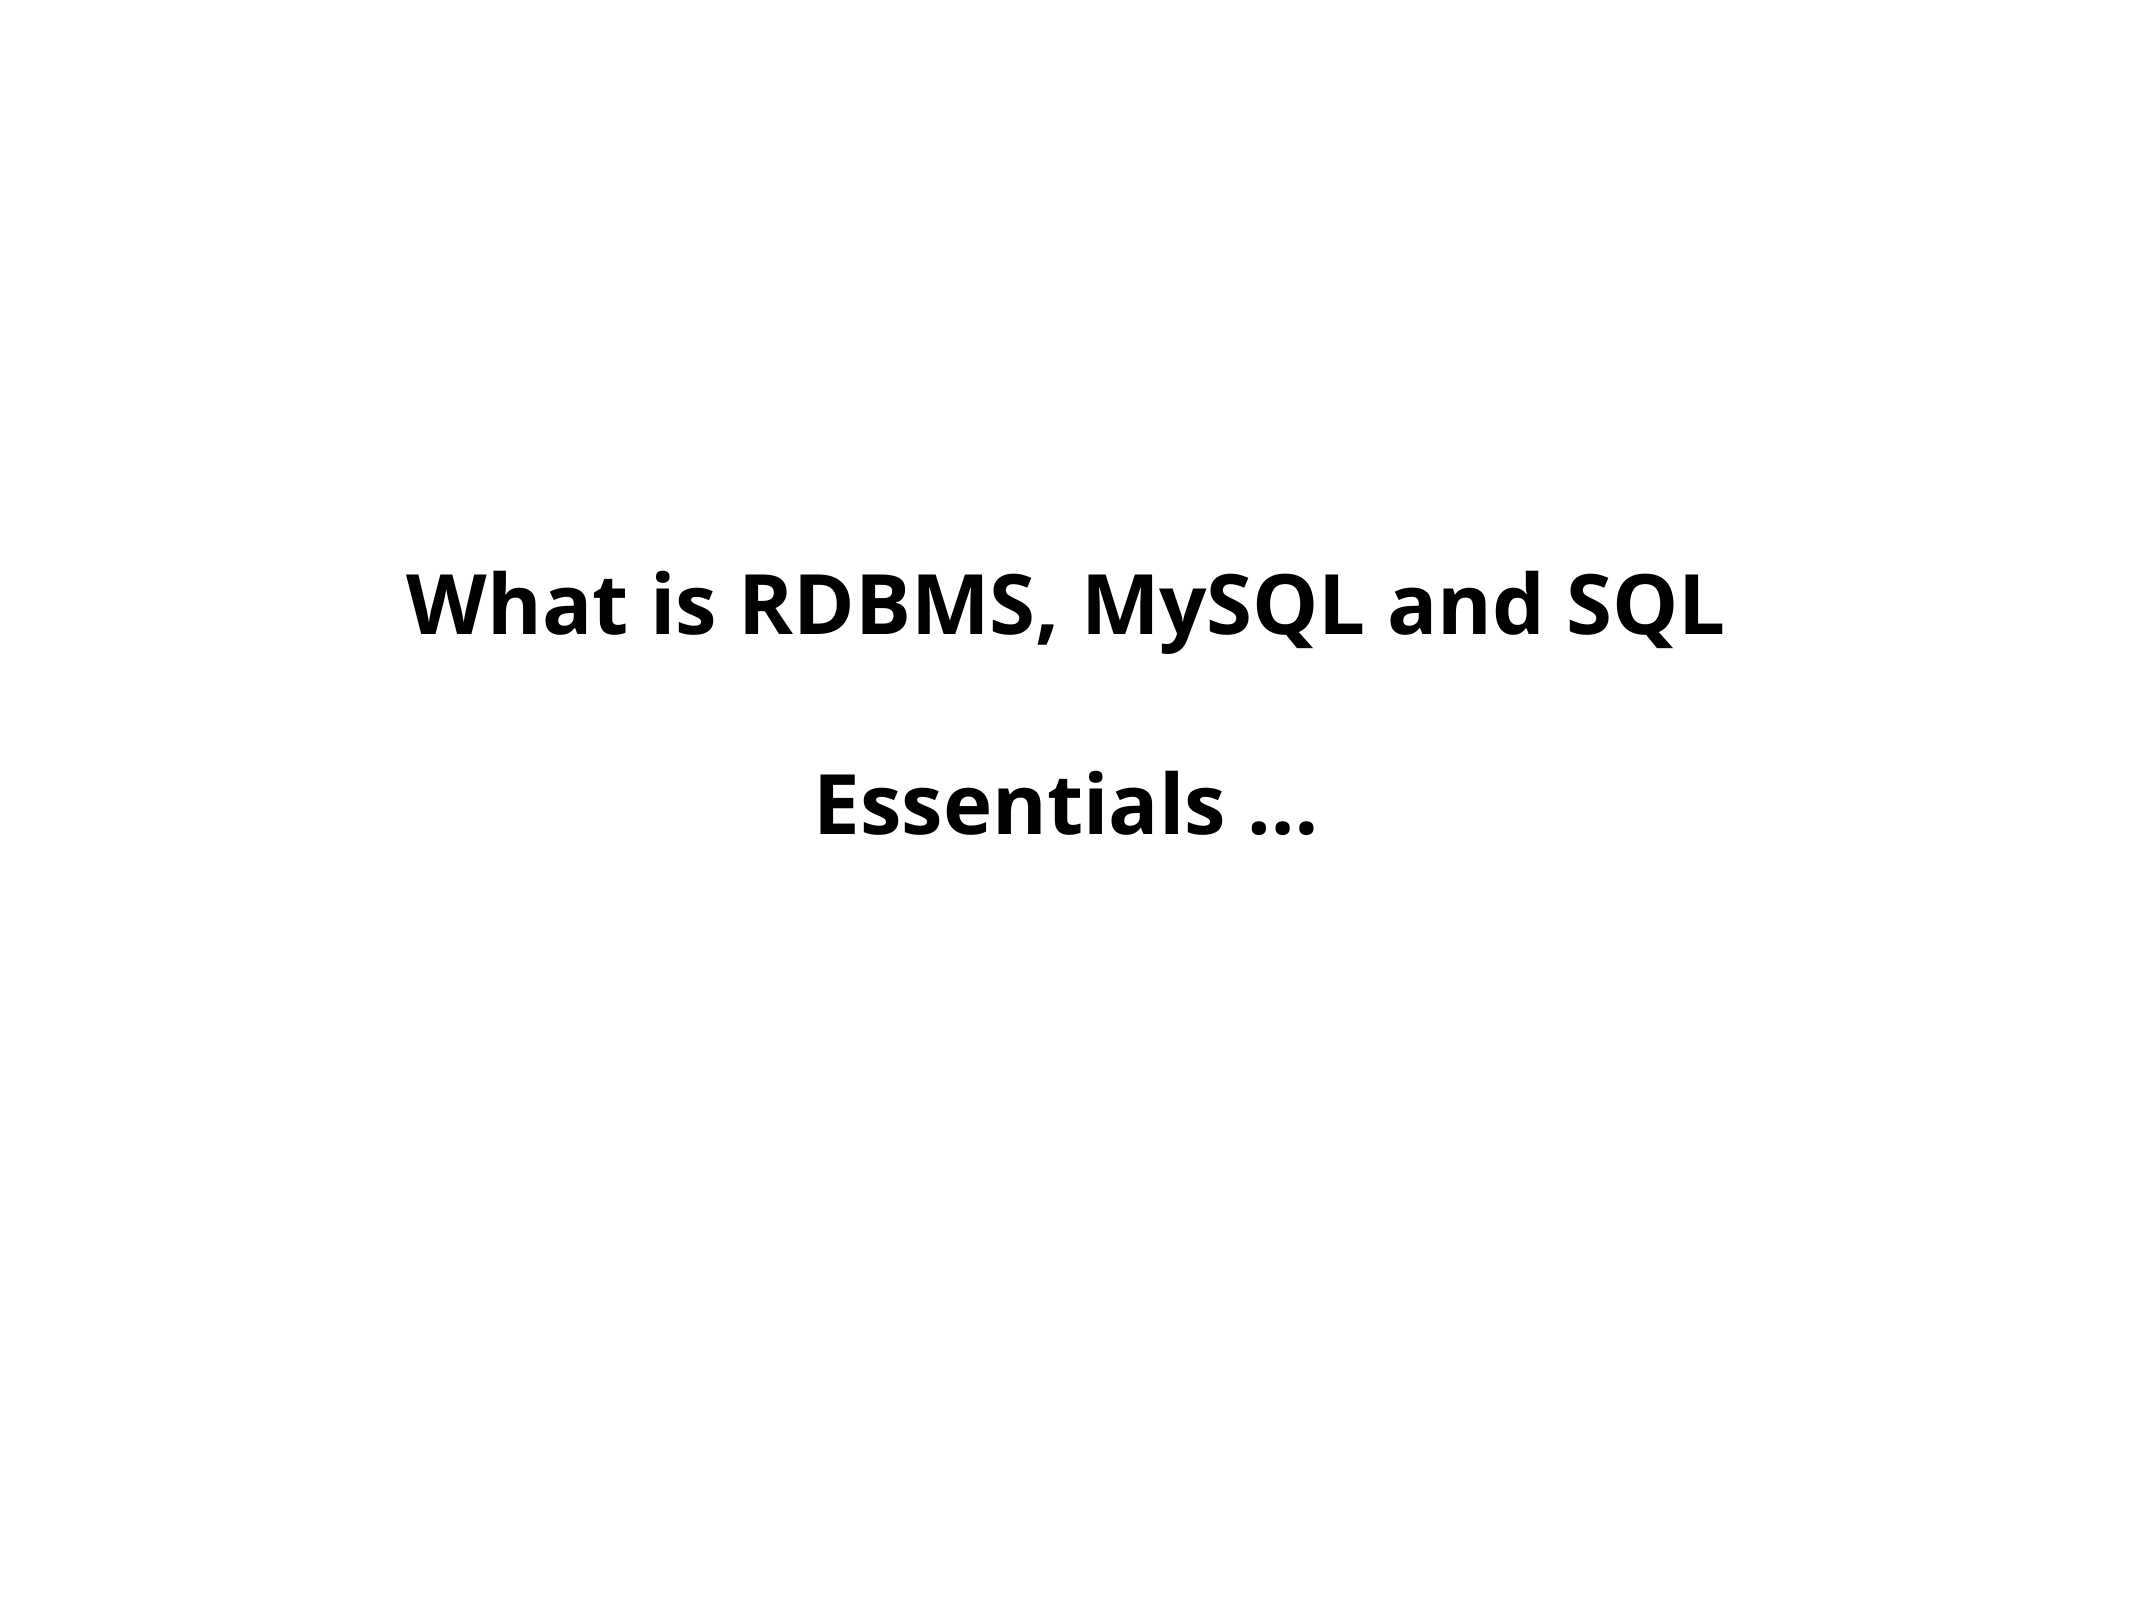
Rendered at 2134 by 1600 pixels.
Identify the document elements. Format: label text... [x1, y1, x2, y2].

list What is RDBMS, MySQL and SQL Essentials … [106, 373, 2027, 1430]
